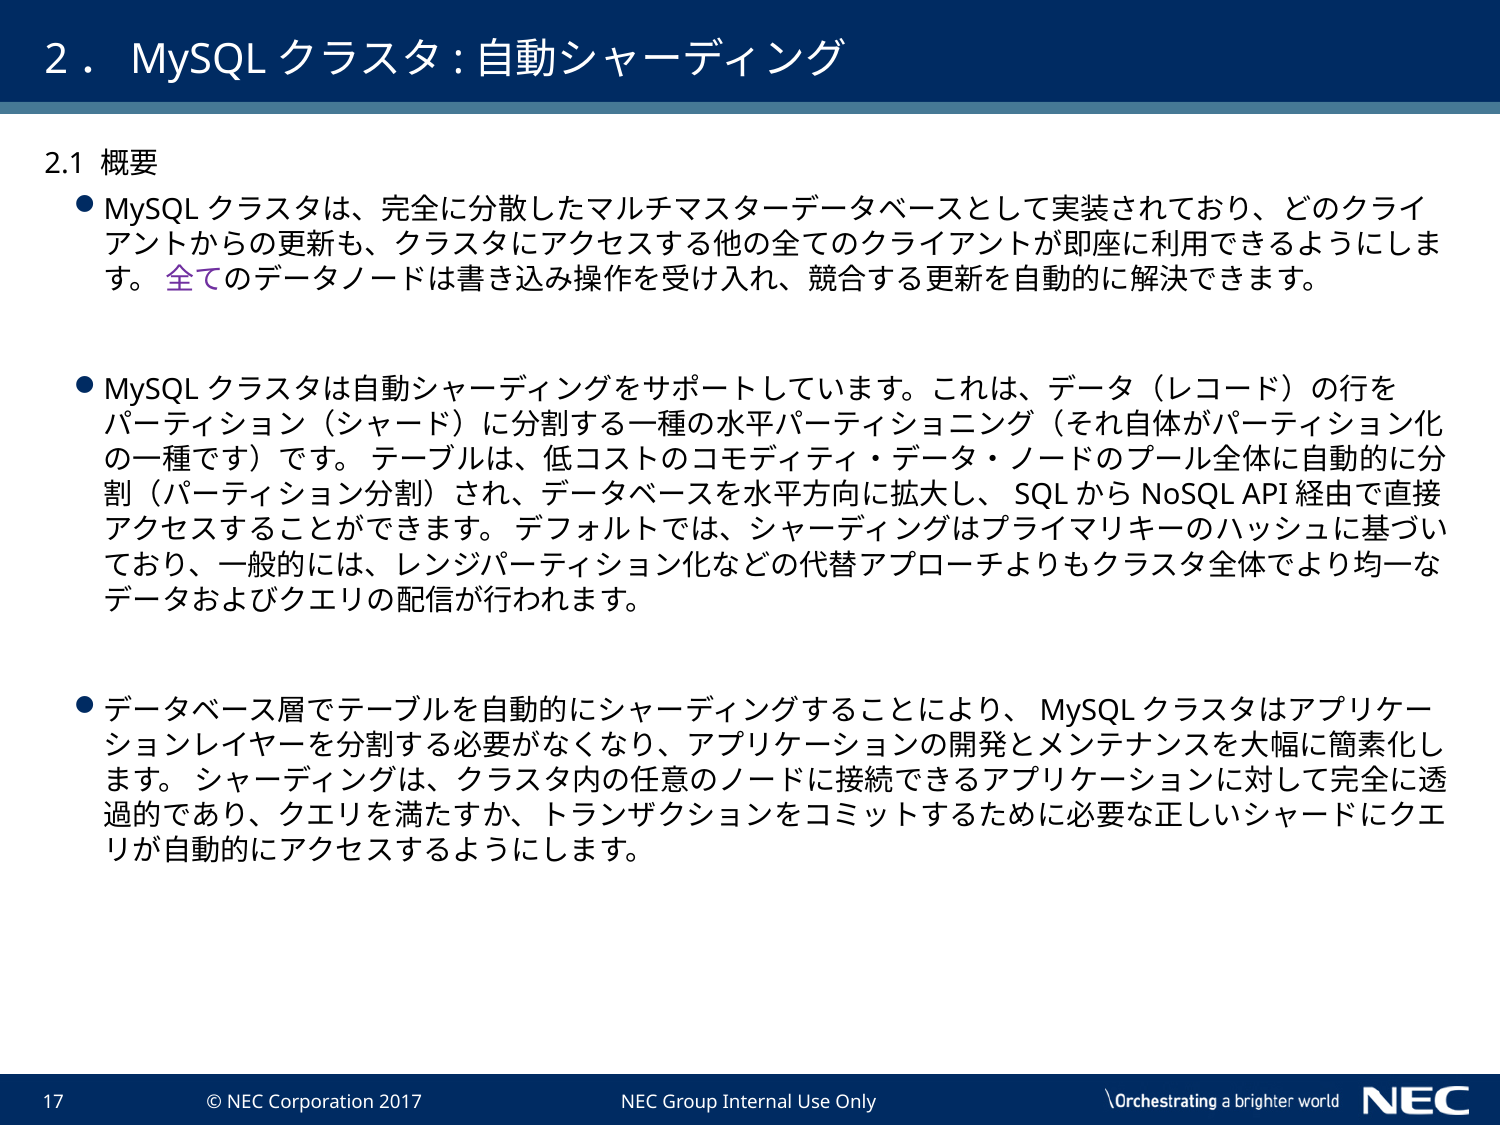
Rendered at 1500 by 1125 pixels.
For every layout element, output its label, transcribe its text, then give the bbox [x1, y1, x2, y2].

title 2．MySQLクラスタ:自動シャーディング [29, 18, 1471, 96]
picture [0, 1074, 1500, 1125]
picture [0, 0, 1500, 114]
list 2.1 概要 MySQLクラスタは、完全に分散したマルチマスターデータベースとして実装されており、どのクライアントからの更新も、クラスタにアクセスする他の全てのクライアントが即座に利用できるようにします。 全てのデータノードは書き込み操作を受け入れ、競合する更新を自動的に解決できます。 MySQLクラスタは自動シャーディングをサポートしています。これは、データ（レコード）の行をパーティション（シャード）に分割する一種の水平パーティショニング（それ自体がパーティション化の一種です）です。 テーブルは、低コストのコモディティ・データ・ノードのプール全体に自動的に分割（パーティション分割）され、データベースを水平方向に拡大し、SQLからNoSQL API経由で直接アクセスすることができます。 デフォルトでは、シャーディングはプライマリキーのハッシュに基づいており、一般的には、レンジパーティション化などの代替アプローチよりもクラスタ全体でより均一なデータおよびクエリの配信が行われます。 データベース層でテーブルを自動的にシャーディングすることにより、MySQLクラスタはアプリケーションレイヤーを分割する必要がなくなり、アプリケーションの開発とメンテナンスを大幅に簡素化します。 シャーディングは、クラスタ内の任意のノードに接続できるアプリケーションに対して完全に透過的であり、クエリを満たすか、トランザクションをコミットするために必要な正しいシャードにクエリが自動的にアクセスするようにします。 [29, 137, 1471, 1059]
